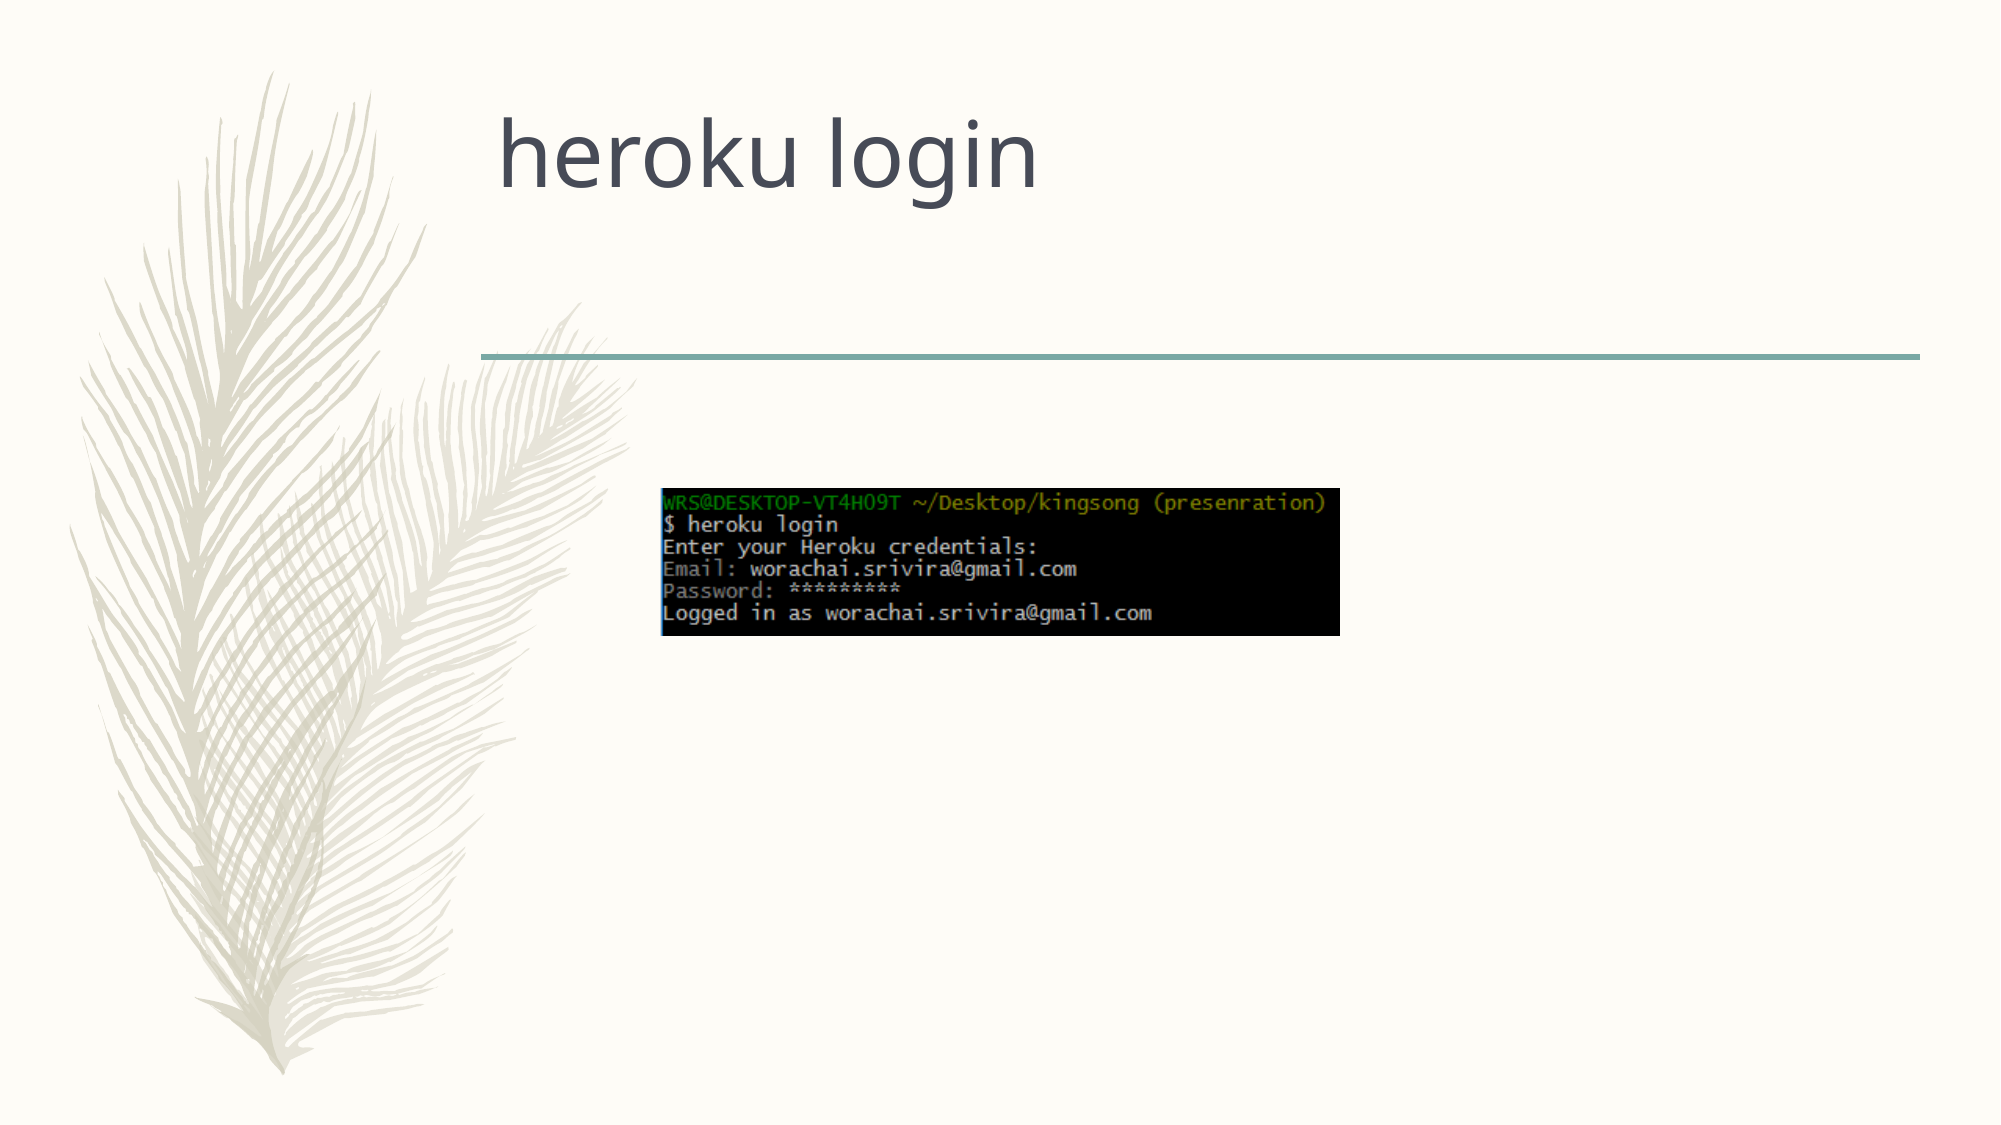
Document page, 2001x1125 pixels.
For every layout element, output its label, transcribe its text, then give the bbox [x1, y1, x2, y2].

title heroku login [481, 93, 1920, 350]
picture [660, 488, 1340, 637]
